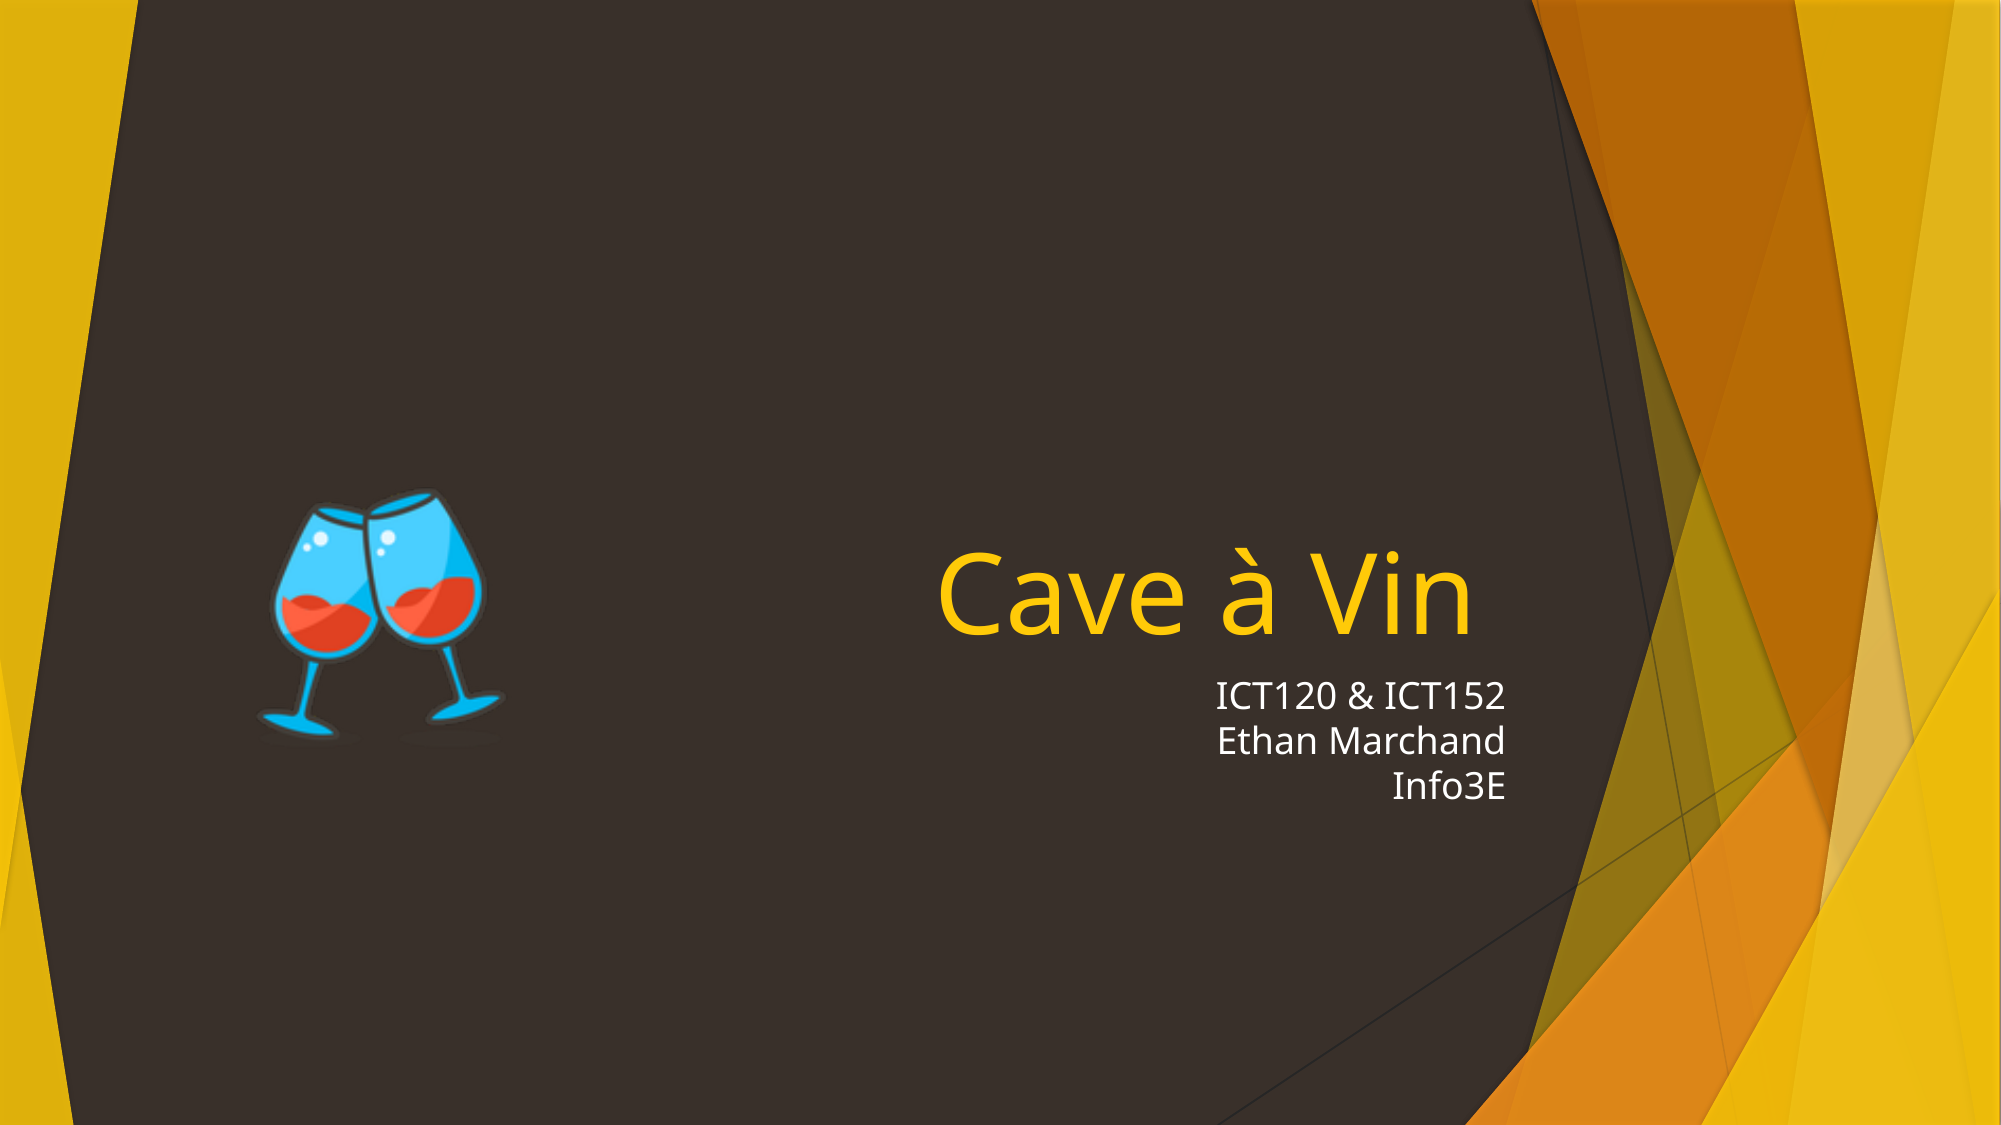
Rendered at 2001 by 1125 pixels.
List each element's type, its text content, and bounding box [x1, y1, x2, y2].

title Cave à Vin [247, 394, 1522, 664]
subtitle ICT120 & ICT152 Ethan Marchand Info3E [247, 664, 1522, 845]
picture [246, 483, 518, 755]
